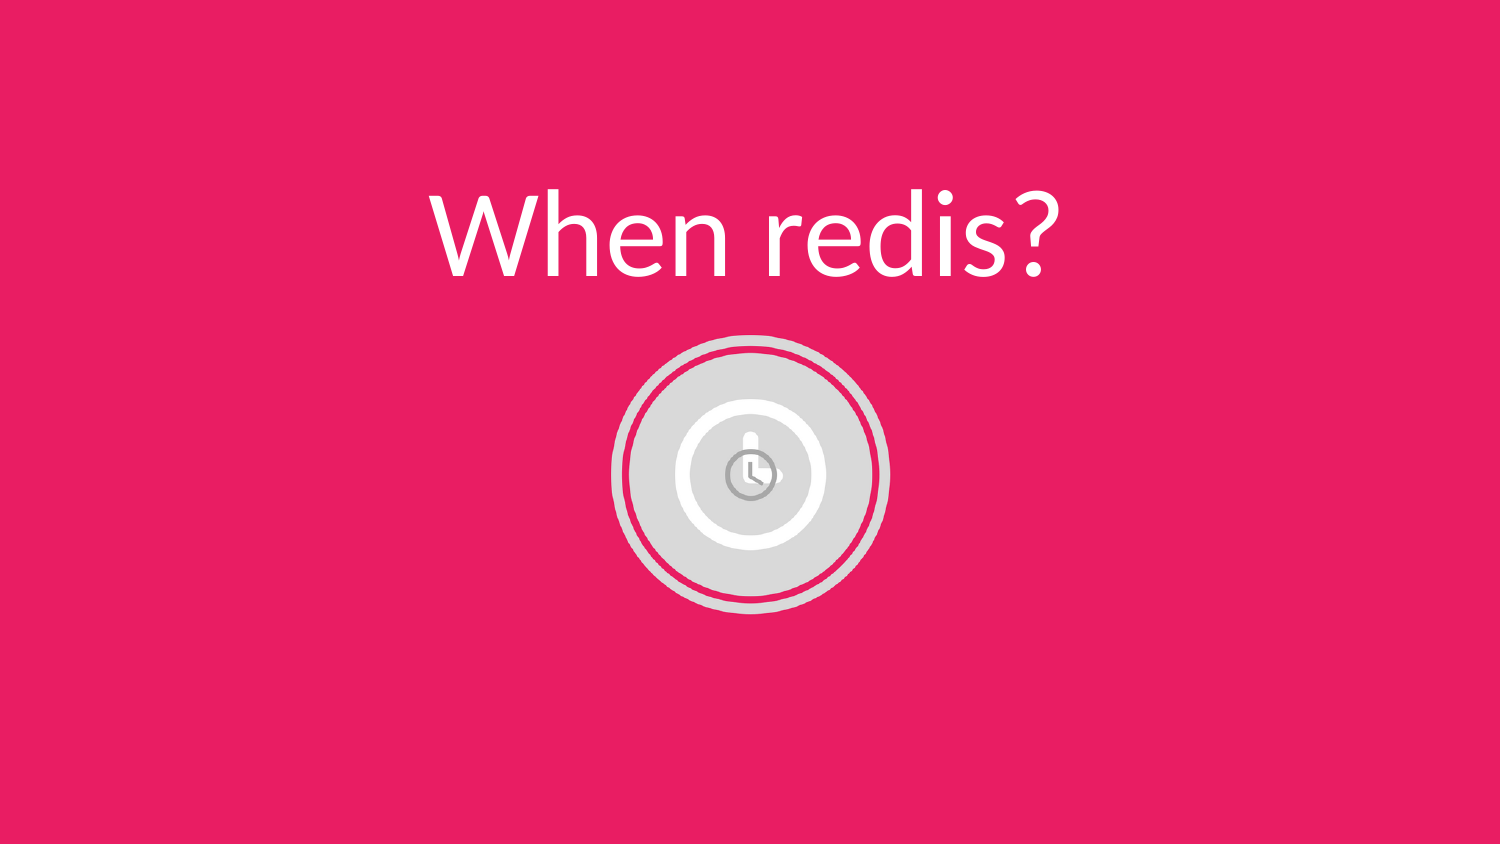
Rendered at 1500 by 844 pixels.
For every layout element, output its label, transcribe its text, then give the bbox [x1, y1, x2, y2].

picture [602, 326, 898, 621]
text_box When redis? [413, 136, 1219, 315]
